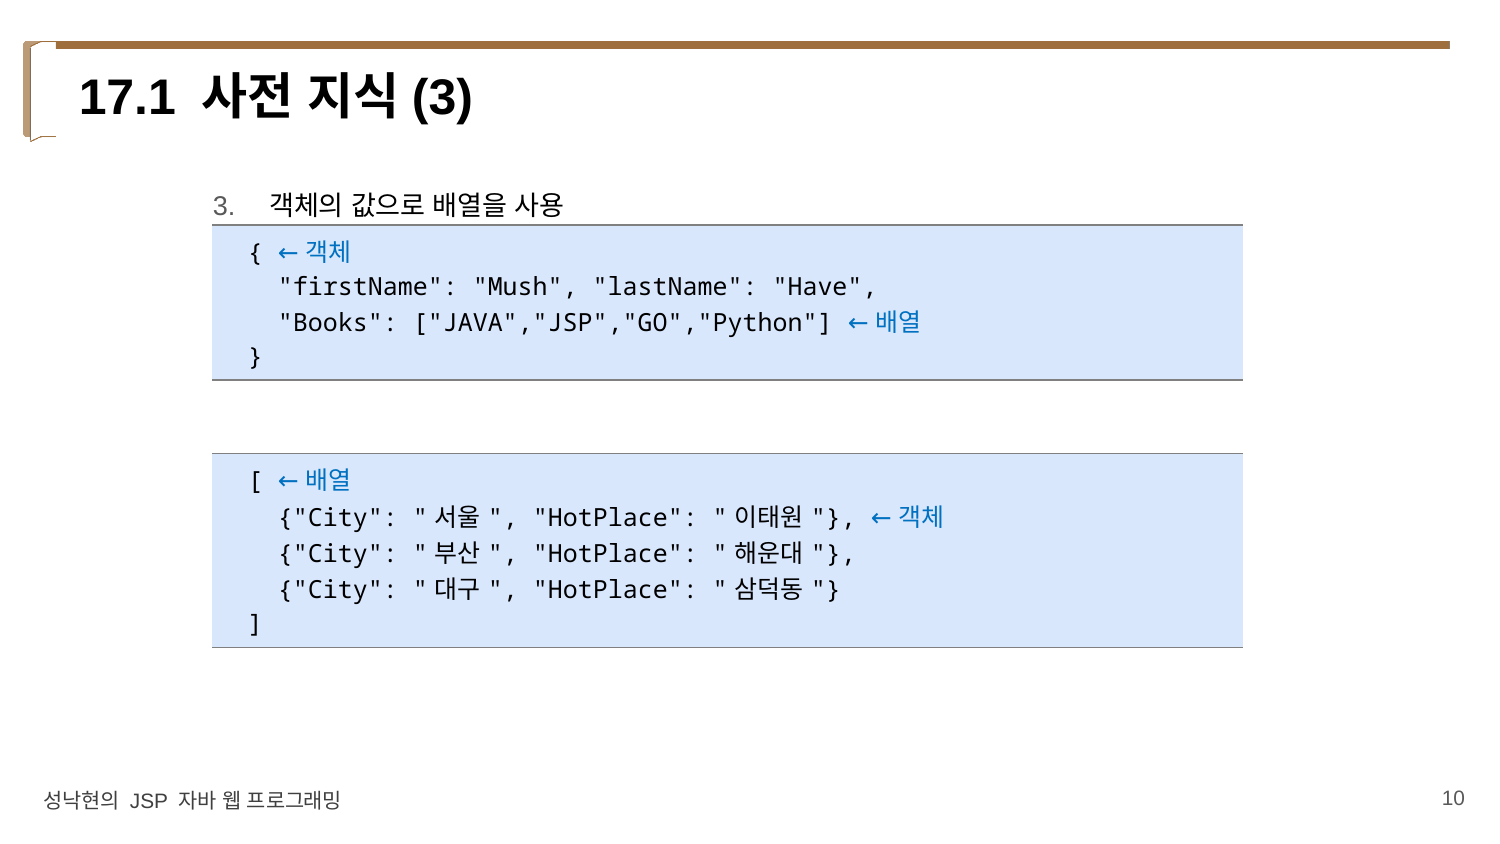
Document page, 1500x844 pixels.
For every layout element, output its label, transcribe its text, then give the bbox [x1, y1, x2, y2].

picture [8, 24, 1462, 155]
list 객체의 값으로 배열을 사용 ‘배열’은 값만으로 구성 [51, 168, 1449, 750]
table_header { ←객체 "firstName": "Mush", "lastName": "Have", "Books": ["JAVA","JSP","GO","Python"] ←배열 } [212, 226, 1243, 379]
slide_number 10 [1389, 764, 1480, 830]
table_header [ ←배열 {"City": "서울", "HotPlace": "이태원"}, ←객체 {"City": "부산", "HotPlace": "해운대"}, {"City": "대구", "HotPlace": "삼덕동"} ] [212, 454, 1243, 647]
